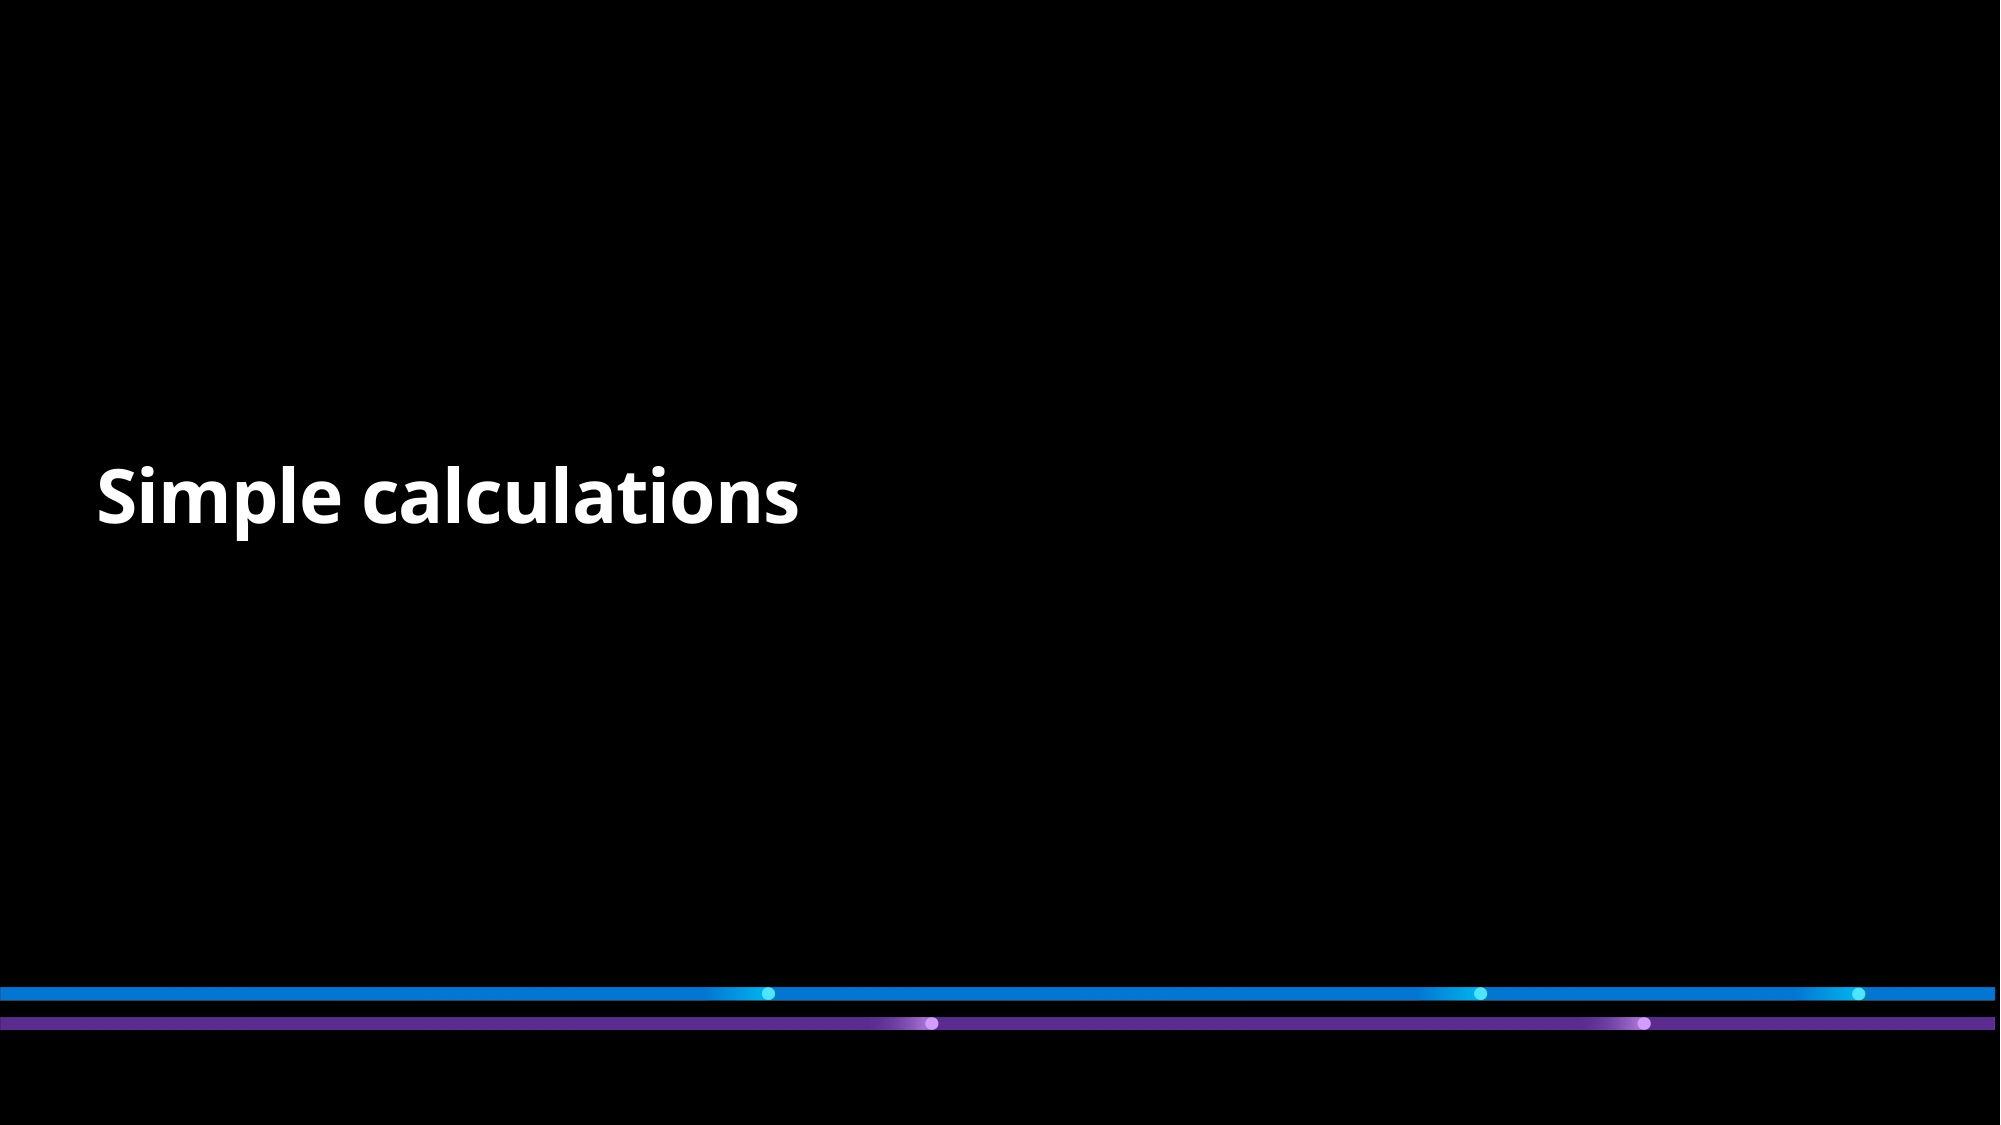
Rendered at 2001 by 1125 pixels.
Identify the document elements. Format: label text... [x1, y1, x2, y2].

title Simple calculations [96, 448, 1904, 540]
picture [0, 987, 2000, 1030]
